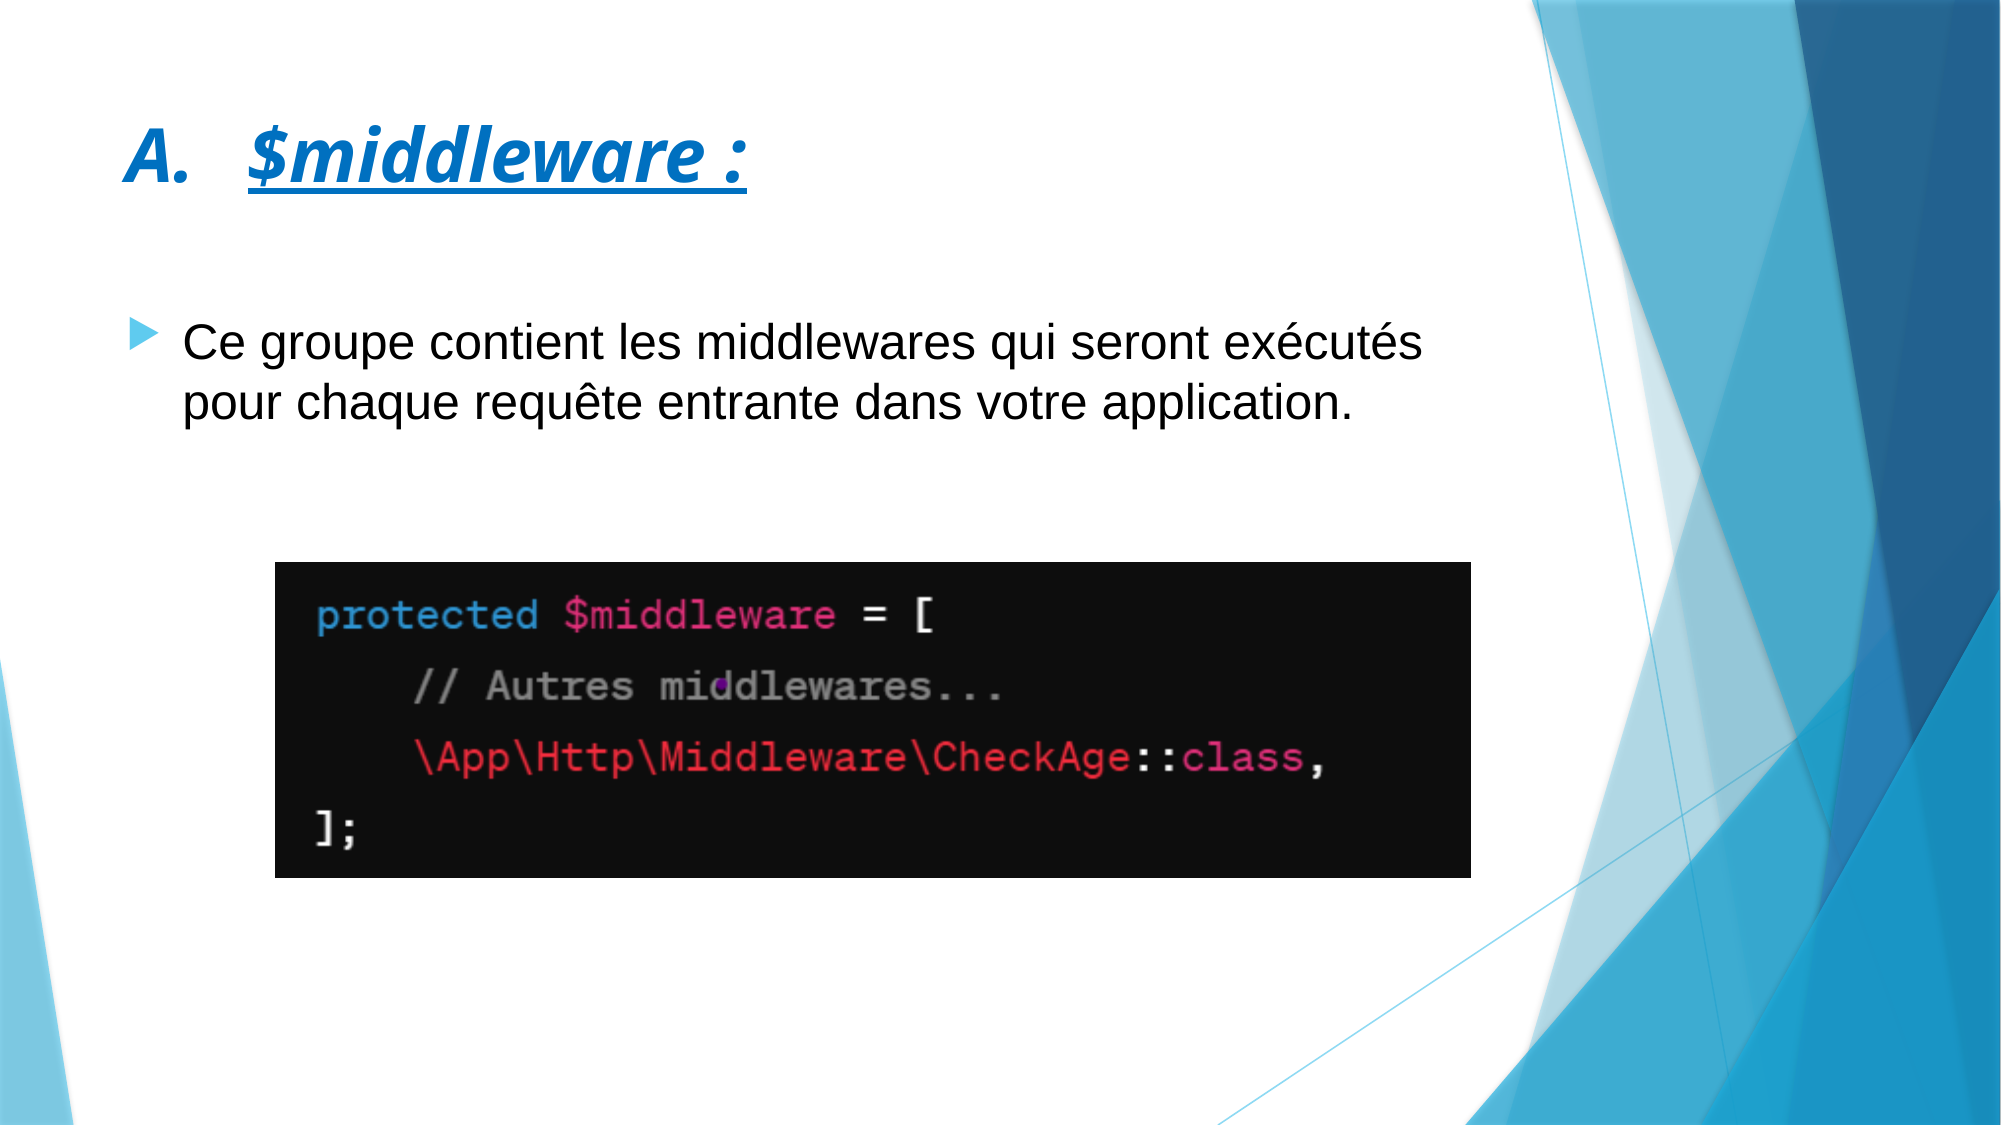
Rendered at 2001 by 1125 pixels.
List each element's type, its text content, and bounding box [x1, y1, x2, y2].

picture [274, 561, 1471, 879]
title $middleware : [111, 99, 1522, 231]
list Ce groupe contient les middlewares qui seront exécutés pour chaque requête entrante dans votre application. [111, 301, 1522, 991]
